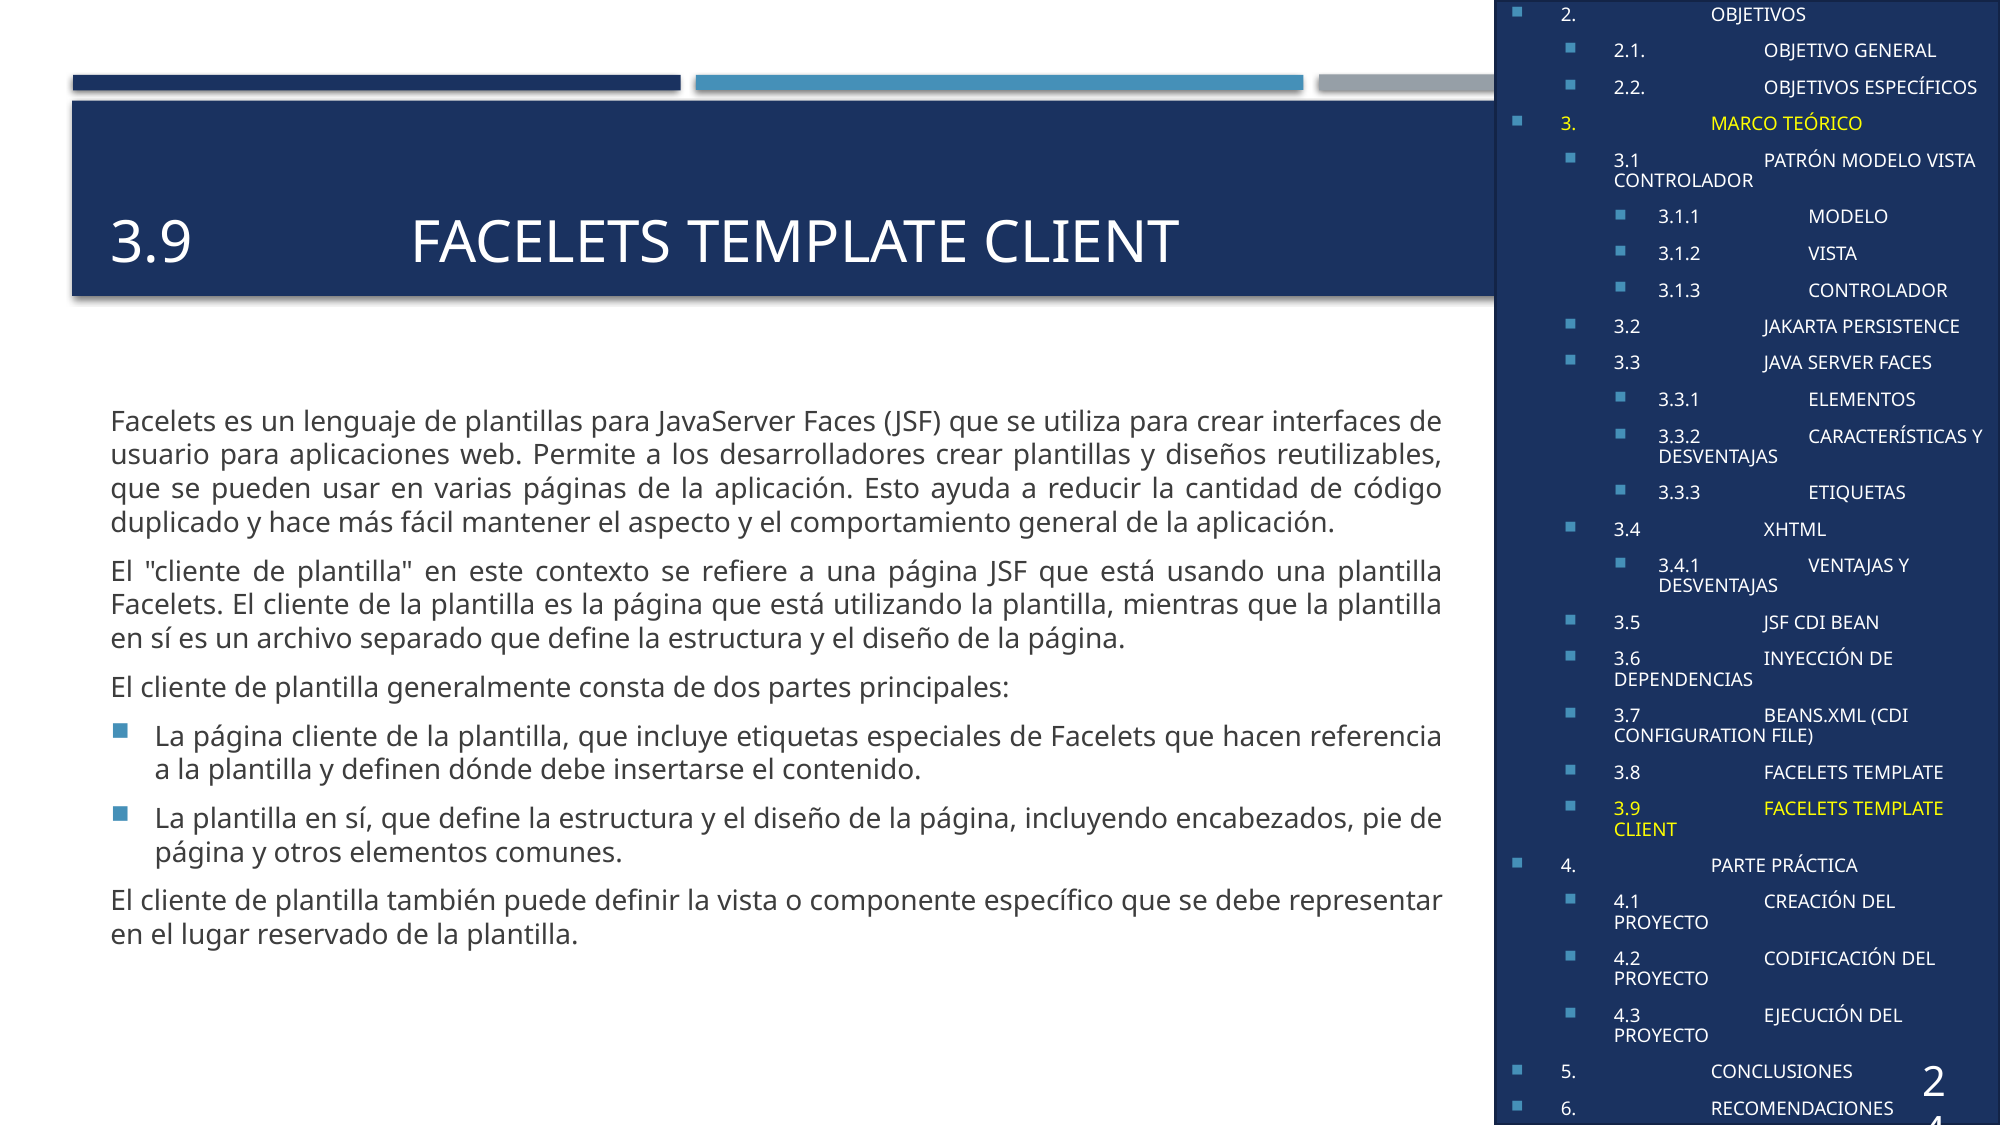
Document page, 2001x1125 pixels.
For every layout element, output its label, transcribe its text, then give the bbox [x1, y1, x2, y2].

title 3.9 FACELETS TEMPLATE CLIENT [95, 115, 1494, 282]
list Facelets es un lenguaje de plantillas para JavaServer Faces (JSF) que se utiliza para crear interfaces de usuario para aplicaciones web. Permite a los desarrolladores crear plantillas y diseños reutilizables, que se pueden usar en varias páginas de la aplicación. Esto ayuda a reducir la cantidad de código duplicado y hace más fácil mantener el aspecto y el comportamiento general de la aplicación. El "cliente de plantilla" en este contexto se refiere a una página JSF que está usando una plantilla Facelets. El cliente de la plantilla es la página que está utilizando la plantilla, mientras que la plantilla en sí es un archivo separado que define la estructura y el diseño de la página. El cliente de plantilla generalmente consta de dos partes principales: La página cliente de la plantilla, que incluye etiquetas especiales de Facelets que hacen referencia a la plantilla y definen dónde debe insertarse el contenido. La plantilla en sí, que define la estructura y el diseño de la página, incluyendo encabezados, pie de página y otros elementos comunes. El cliente de plantilla también puede definir la vista o componente específico que se debe representar en el lugar reservado de la plantilla. [95, 380, 1460, 973]
text_box 24 [1908, 1047, 1985, 1125]
text_box 1. INTRODUCCIÓN 2. OBJETIVOS 2.1. OBJETIVO GENERAL 2.2. OBJETIVOS ESPECÍFICOS 3. MARCO TEÓRICO 3.1 PATRÓN MODELO VISTA CONTROLADOR 3.1.1 MODELO 3.1.2 VISTA 3.1.3 CONTROLADOR 3.2 JAKARTA PERSISTENCE 3.3 JAVA SERVER FACES 3.3.1 ELEMENTOS 3.3.2 CARACTERÍSTICAS Y DESVENTAJAS 3.3.3 ETIQUETAS 3.4 XHTML 3.4.1 VENTAJAS Y DESVENTAJAS 3.5 JSF CDI BEAN 3.6 INYECCIÓN DE DEPENDENCIAS 3.7 BEANS.XML (CDI CONFIGURATION FILE) 3.8 FACELETS TEMPLATE 3.9 FACELETS TEMPLATE CLIENT 4. PARTE PRÁCTICA 4.1 CREACIÓN DEL PROYECTO 4.2 CODIFICACIÓN DEL PROYECTO 4.3 EJECUCIÓN DEL PROYECTO 5. CONCLUSIONES 6. RECOMENDACIONES 7. REFERENCIAS [1494, 0, 2000, 1125]
